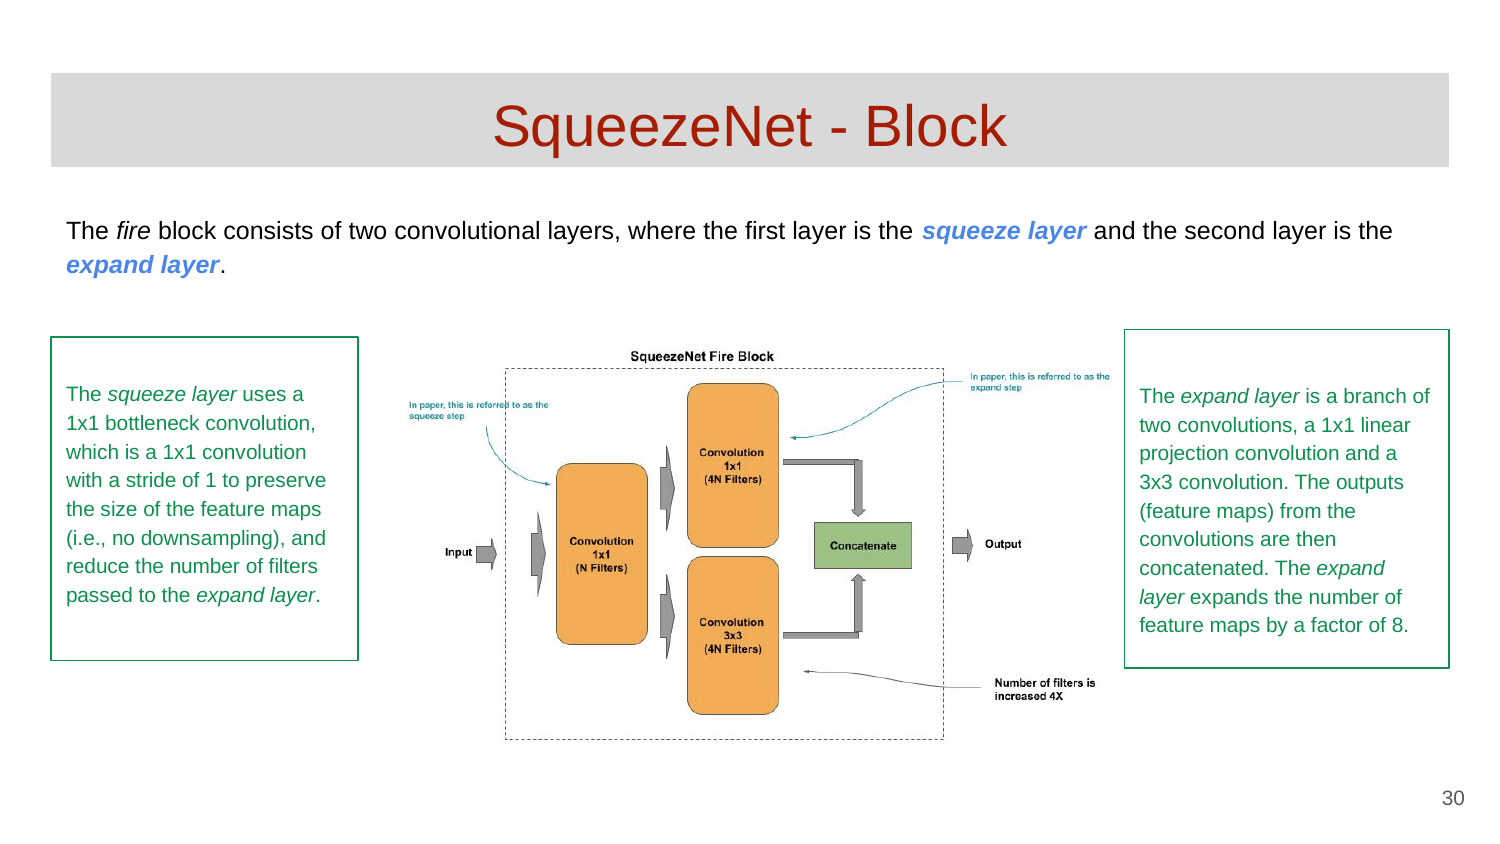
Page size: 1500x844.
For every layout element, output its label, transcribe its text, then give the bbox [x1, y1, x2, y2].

text_box The expand layer is a branch of two convolutions, a 1x1 linear projection convolution and a 3x3 convolution. The outputs (feature maps) from the convolutions are then concatenated. The expand layer expands the number of feature maps by a factor of 8. [1124, 329, 1449, 669]
text_box The fire block consists of two convolutional layers, where the first layer is the squeeze layer and the second layer is the expand layer. [51, 195, 1449, 396]
text_box The squeeze layer uses a 1x1 bottleneck convolution, which is a 1x1 convolution with a stride of 1 to preserve the size of the feature maps (i.e., no downsampling), and reduce the number of filters passed to the expand layer. [51, 337, 358, 661]
title SqueezeNet - Block [51, 72, 1449, 167]
slide_number ‹#› [1389, 764, 1480, 830]
picture [370, 336, 1115, 743]
